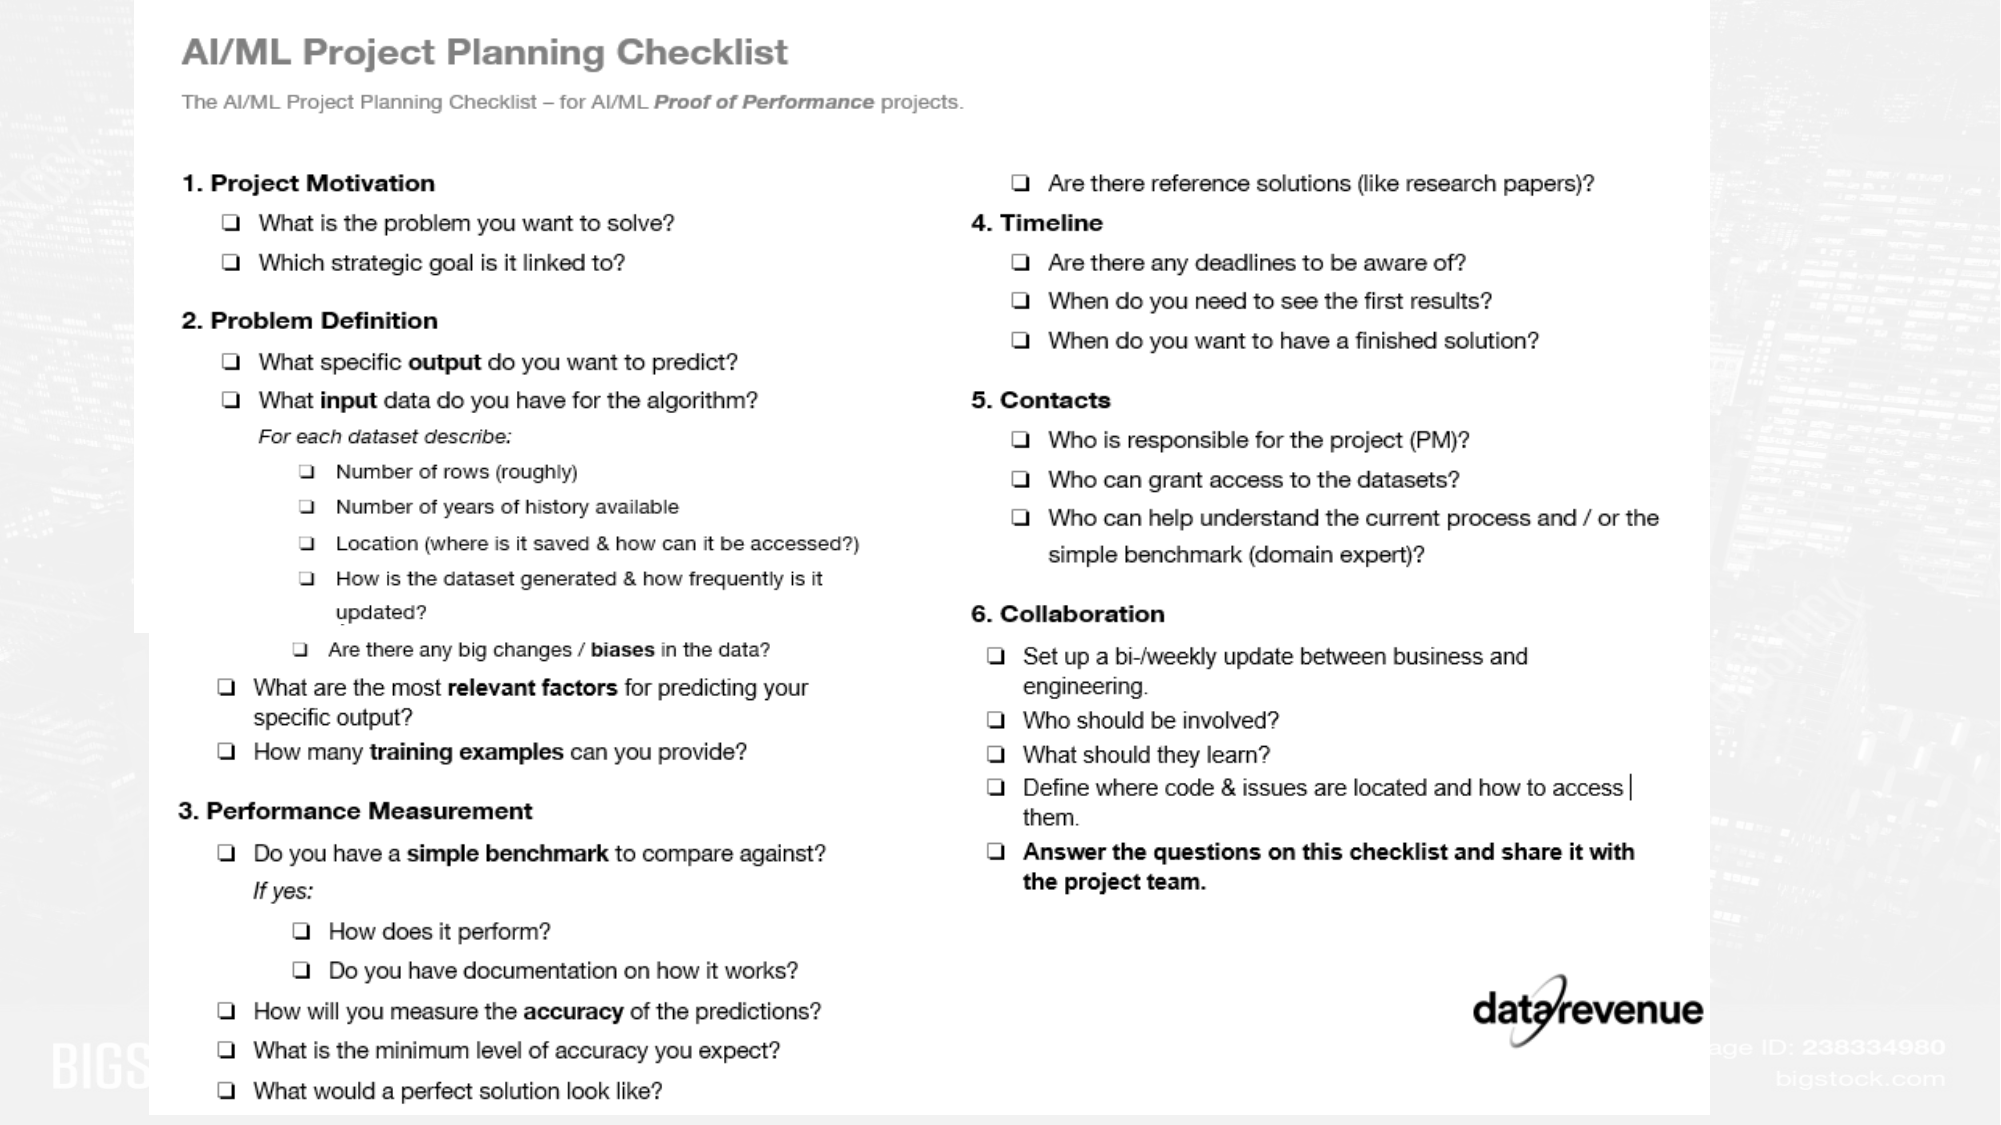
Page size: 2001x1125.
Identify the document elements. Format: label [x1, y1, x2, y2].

picture [134, 0, 1710, 1115]
